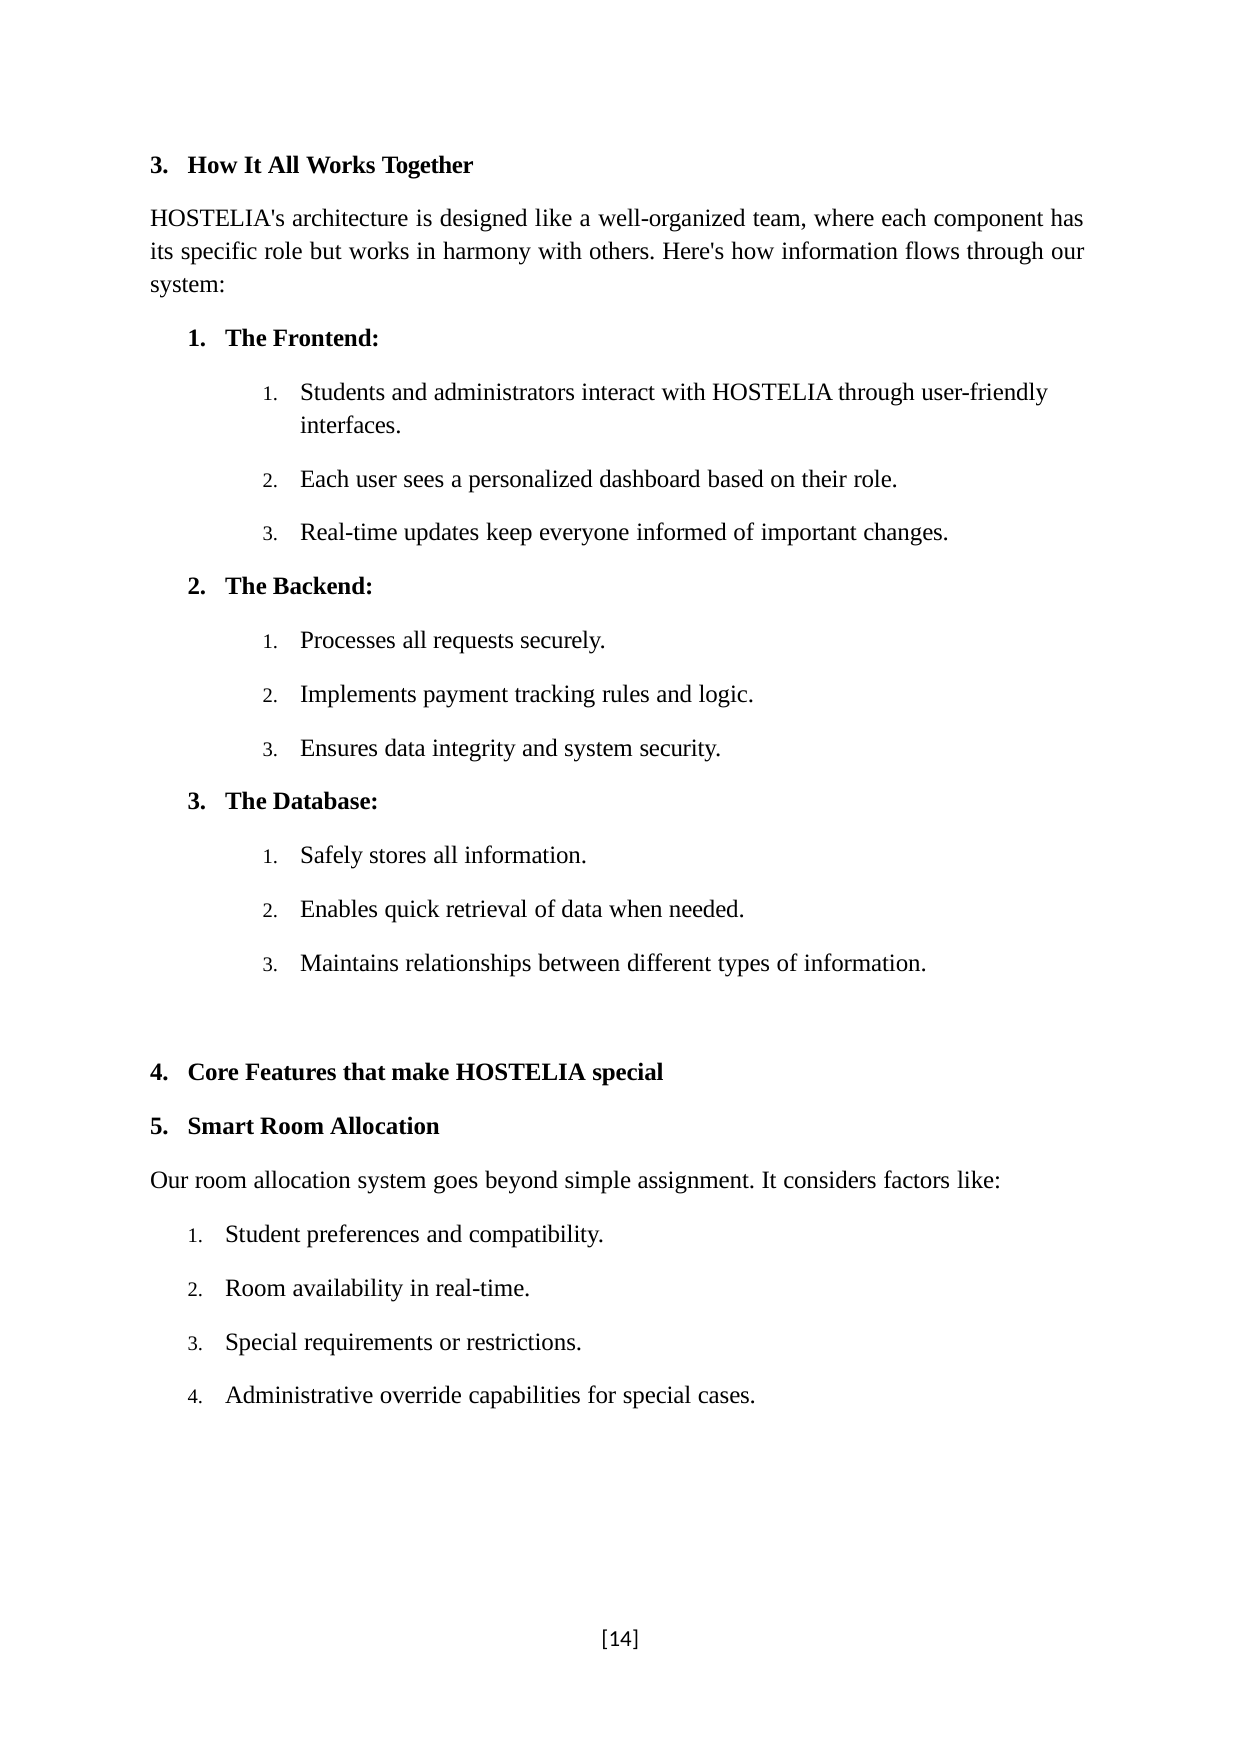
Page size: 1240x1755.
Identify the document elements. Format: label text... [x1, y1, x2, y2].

slide_number [14] [599, 1626, 648, 1755]
text_box How It All Works Together HOSTELIA's architecture is designed like a well-organized team, where each component has its specific role but works in harmony with others. Here's how information flows through our system: The Frontend: Students and administrators interact with HOSTELIA through user-friendly interfaces. Each user sees a personalized dashboard based on their role. Real-time updates keep everyone informed of important changes. The Backend: Processes all requests securely. Implements payment tracking rules and logic. Ensures data integrity and system security. The Database: Safely stores all information. Enables quick retrieval of data when needed. Maintains relationships between different types of information. [147, 146, 1093, 977]
text_box Core Features that make HOSTELIA special Smart Room Allocation Our room allocation system goes beyond simple assignment. It considers factors like: Student preferences and compatibility. Room availability in real-time. Special requirements or restrictions. Administrative override capabilities for special cases. [147, 1053, 1008, 1409]
